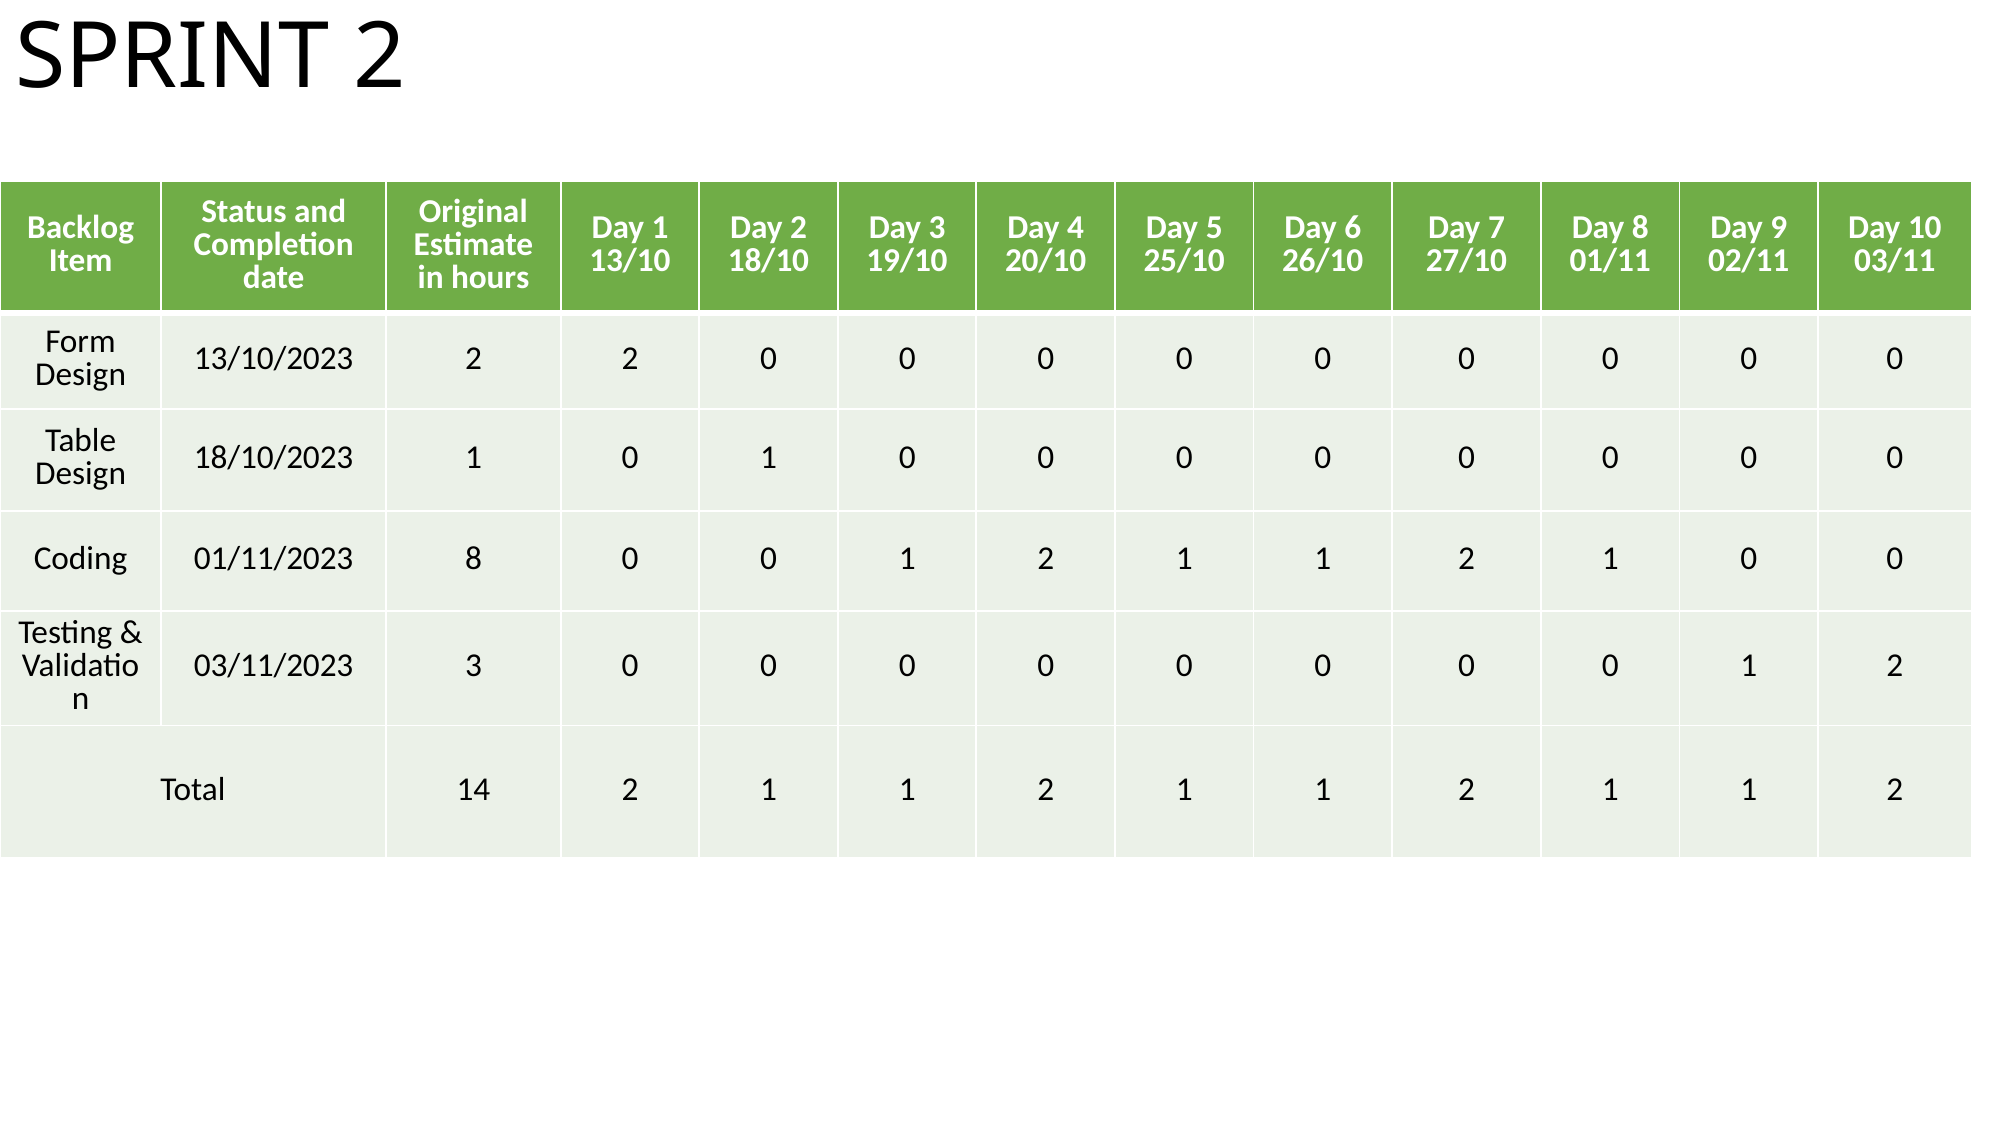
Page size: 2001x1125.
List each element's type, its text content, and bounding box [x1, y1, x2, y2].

table_header Day 1 13/10 [562, 182, 698, 310]
table_header Day 2 18/10 [700, 182, 837, 310]
table_cell 0 [1116, 410, 1253, 510]
table_cell 0 [1116, 612, 1253, 725]
table_header Status and Completion date [162, 182, 385, 310]
table_cell 2 [1819, 726, 1971, 857]
table_header Original Estimate in hours [387, 182, 560, 310]
table_cell 0 [1542, 612, 1679, 725]
table_header Day 7 27/10 [1393, 182, 1540, 310]
table_cell 0 [1542, 410, 1679, 510]
table_cell 0 [839, 316, 975, 408]
table_header Day 10 03/11 [1819, 182, 1971, 310]
table_cell 8 [387, 512, 560, 610]
table_cell 1 [387, 410, 560, 510]
table_cell 03/11/2023 [162, 612, 385, 725]
table_cell 1 [1680, 726, 1817, 857]
table_cell 0 [700, 316, 837, 408]
table_cell 0 [1393, 410, 1540, 510]
table_cell 2 [977, 726, 1114, 857]
table_cell 13/10/2023 [162, 316, 385, 408]
table_cell 1 [1254, 512, 1391, 610]
table_cell 0 [700, 512, 837, 610]
table_cell 0 [1680, 512, 1817, 610]
table_cell 0 [977, 612, 1114, 725]
table_header Day 4 20/10 [977, 182, 1114, 310]
table_cell 0 [1254, 410, 1391, 510]
table_header Day 6 26/10 [1254, 182, 1391, 310]
table_cell 2 [977, 512, 1114, 610]
table_cell 18/10/2023 [162, 410, 385, 510]
table_cell 1 [1542, 512, 1679, 610]
table_cell Total [1, 726, 385, 857]
table_header Day 3 19/10 [839, 182, 975, 310]
table_cell 0 [1393, 612, 1540, 725]
table_cell 0 [562, 612, 698, 725]
table_cell 1 [1116, 512, 1253, 610]
table_cell 2 [562, 726, 698, 857]
table_cell 0 [1819, 316, 1971, 408]
table_cell 0 [562, 512, 698, 610]
table_cell 1 [1542, 726, 1679, 857]
table_cell 0 [1254, 316, 1391, 408]
table_cell 0 [839, 612, 975, 725]
table_cell 0 [1542, 316, 1679, 408]
table_cell 1 [1680, 612, 1817, 725]
table_cell Form Design [1, 316, 160, 408]
table_cell 2 [562, 316, 698, 408]
table_cell Coding [1, 512, 160, 610]
table_cell 0 [977, 410, 1114, 510]
table_cell 1 [839, 512, 975, 610]
table_cell 0 [839, 410, 975, 510]
table_cell 1 [839, 726, 975, 857]
table_cell 1 [1116, 726, 1253, 857]
table_cell 3 [387, 612, 560, 725]
table_cell 0 [562, 410, 698, 510]
table_cell 2 [387, 316, 560, 408]
table_cell 1 [700, 410, 837, 510]
table_cell 1 [700, 726, 837, 857]
table_header Day 8 01/11 [1542, 182, 1679, 310]
table_cell 2 [1393, 726, 1540, 857]
table_cell 0 [1680, 410, 1817, 510]
table_cell Testing & Validation [1, 612, 160, 725]
table_cell 0 [1819, 410, 1971, 510]
table_cell 14 [387, 726, 560, 857]
table_header Day 9 02/11 [1680, 182, 1817, 310]
table_cell 0 [1116, 316, 1253, 408]
table_cell 0 [1819, 512, 1971, 610]
table_cell 0 [1254, 612, 1391, 725]
table_cell 0 [700, 612, 837, 725]
table_cell Table Design [1, 410, 160, 510]
table_cell 0 [977, 316, 1114, 408]
table_cell 01/11/2023 [162, 512, 385, 610]
table_cell 1 [1254, 726, 1391, 857]
title SPRINT 2 [0, 0, 1725, 115]
table_cell 0 [1680, 316, 1817, 408]
table_cell 0 [1393, 316, 1540, 408]
table_cell 2 [1819, 612, 1971, 725]
table_cell 2 [1393, 512, 1540, 610]
table_header Day 5 25/10 [1116, 182, 1253, 310]
table_header Backlog Item [1, 182, 160, 310]
